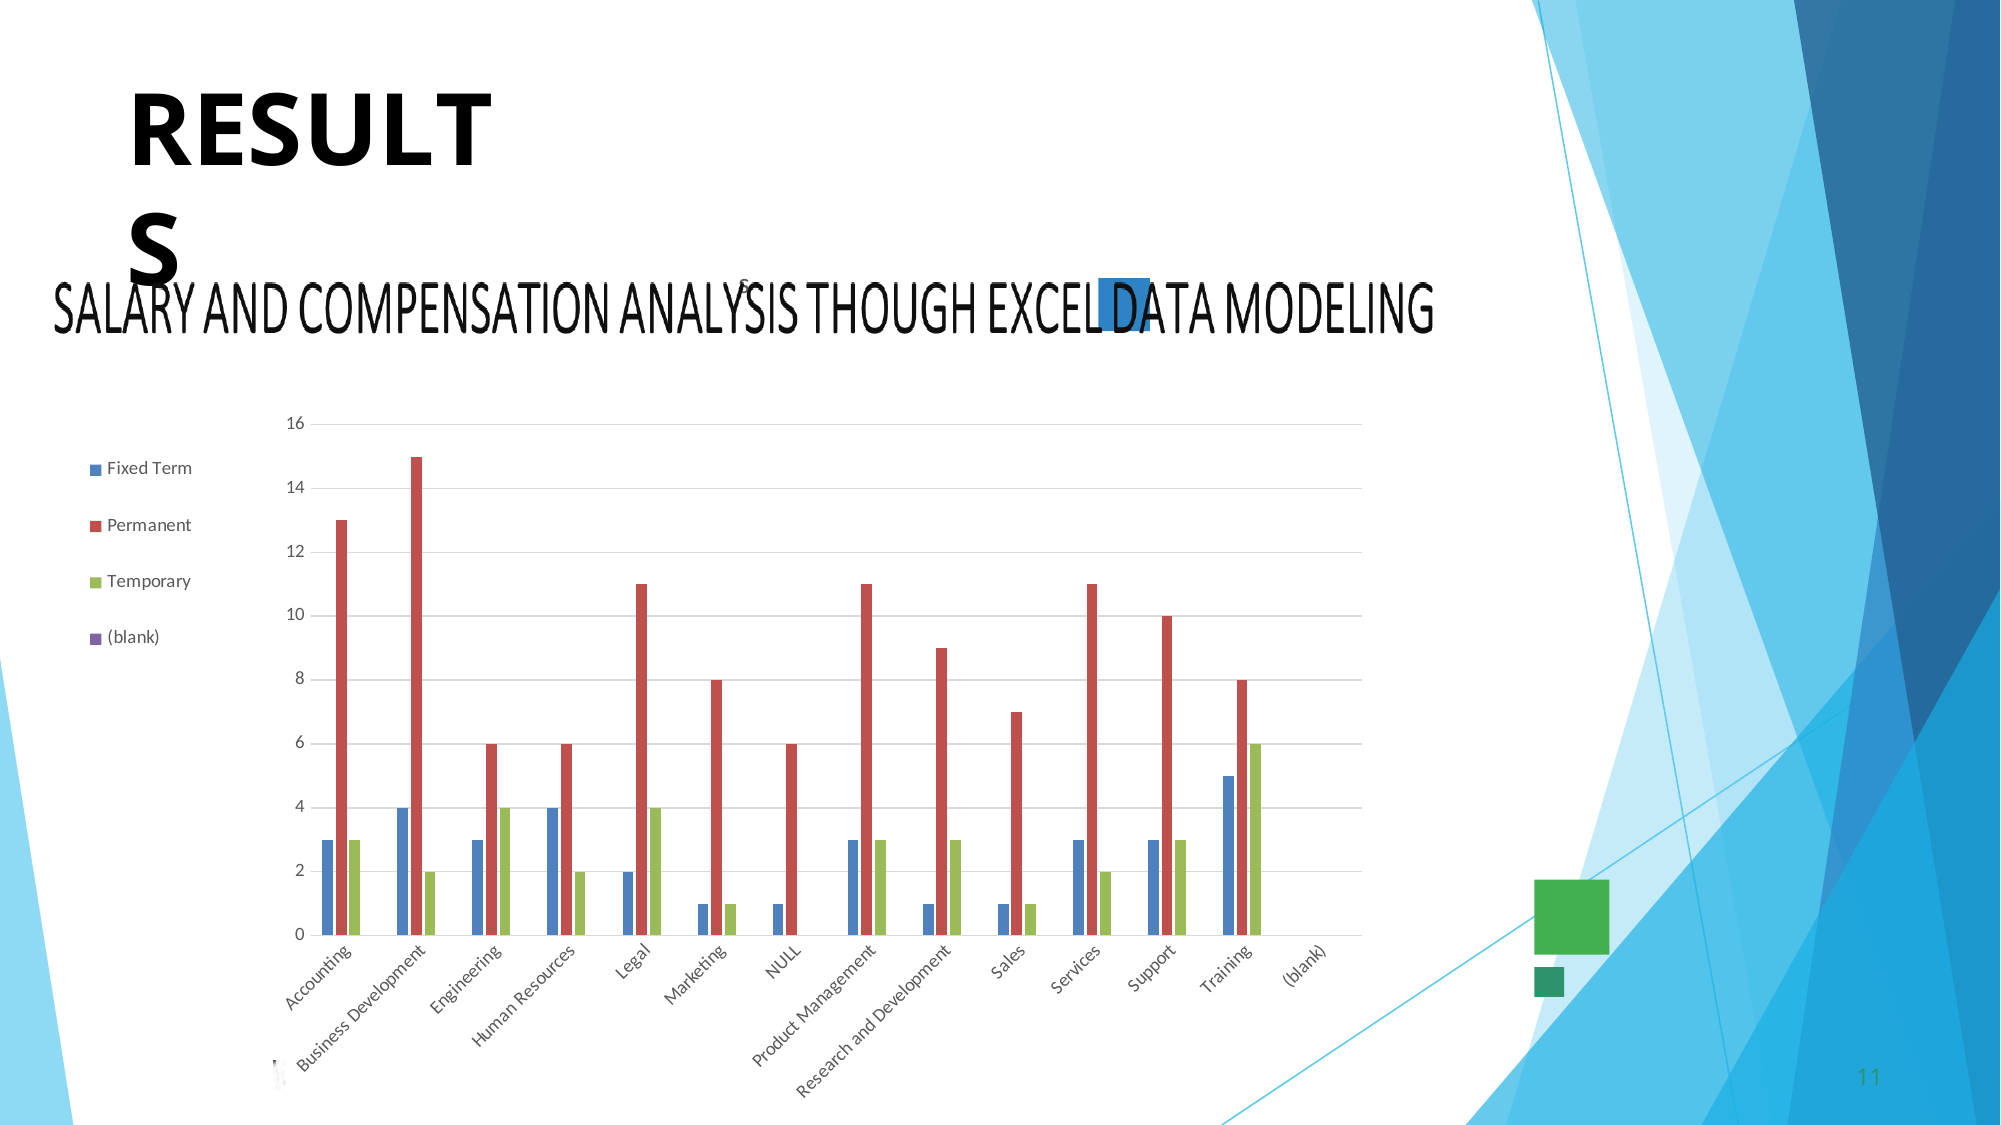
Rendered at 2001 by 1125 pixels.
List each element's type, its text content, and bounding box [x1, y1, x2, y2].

text_box [1534, 879, 1610, 955]
title RESULTS [123, 63, 524, 235]
text_box [1534, 967, 1565, 997]
text_box 11 [1849, 1061, 1888, 1095]
chart [24, 237, 1463, 1120]
